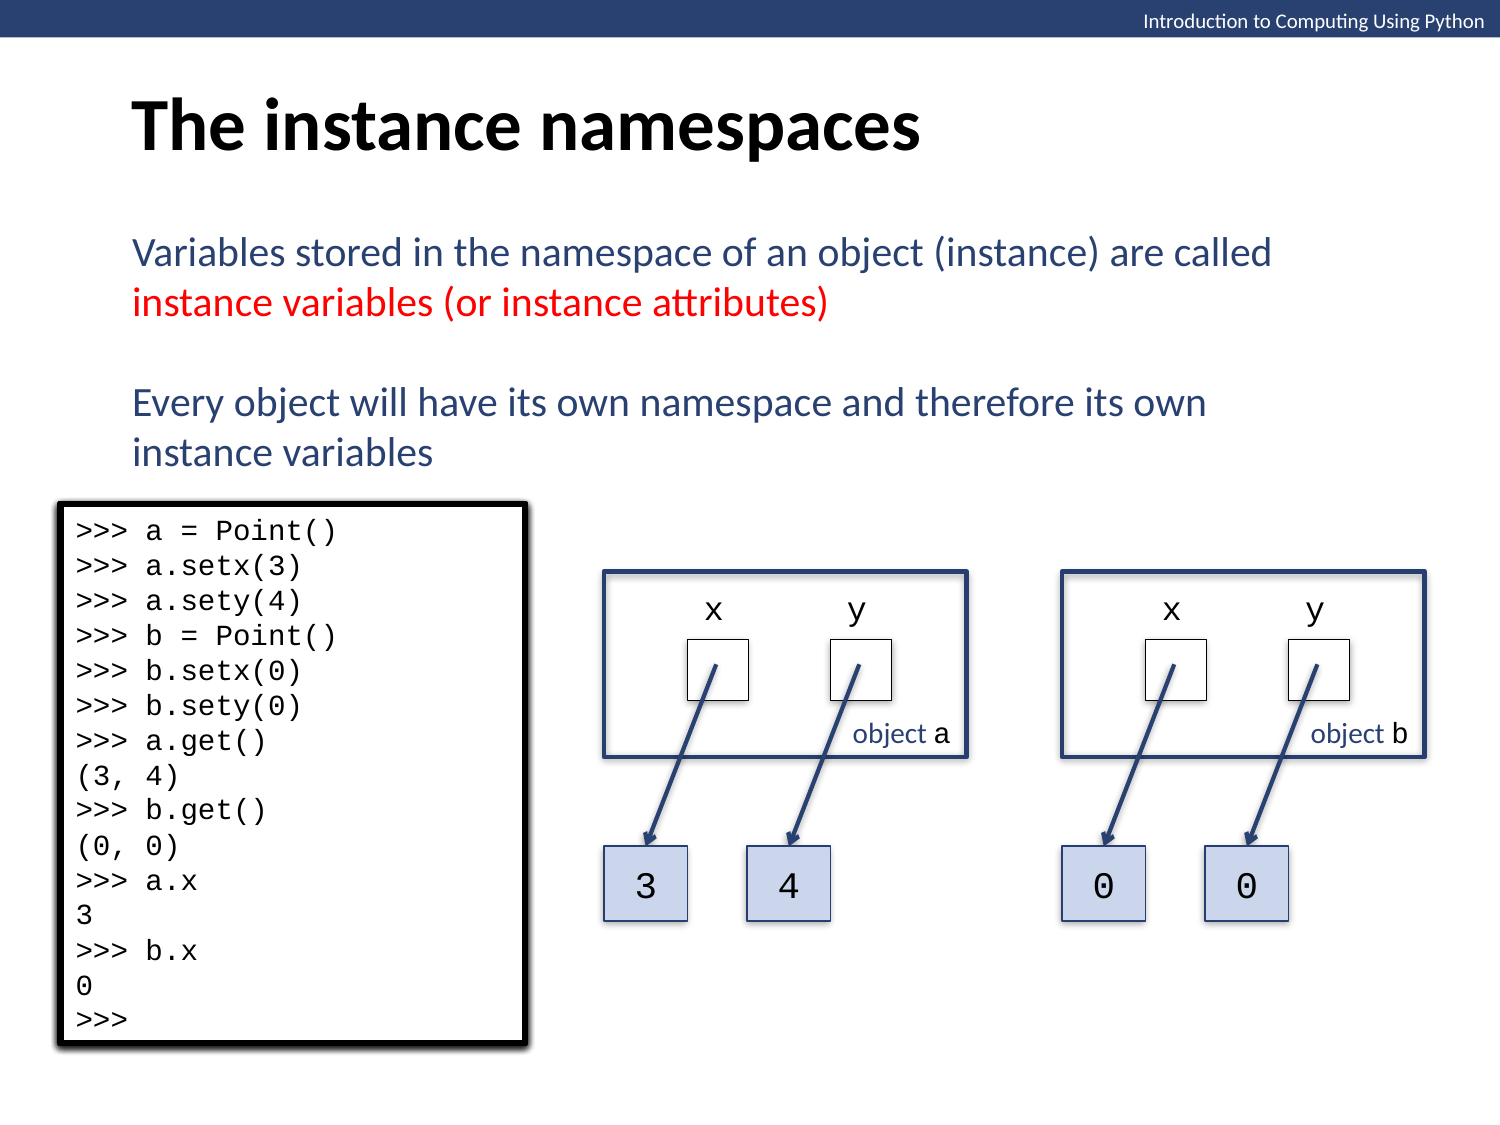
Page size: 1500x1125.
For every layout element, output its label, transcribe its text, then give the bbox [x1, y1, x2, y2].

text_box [1061, 571, 1425, 922]
text_box Introduction to Computing Using Python [1425, 0, 1500, 40]
text_box >>> a = Point() >>> a.setx(3) >>> a.sety(4) >>> b = Point() >>> b.setx(0) >>> b.sety(0) >>> a.get() (3, 4) >>> b.get() (0, 0) >>> a.x 3 >>> b.x 0 >>> [60, 503, 526, 1044]
text_box [0, 0, 116, 38]
text_box The instance namespaces [116, 0, 1425, 242]
text_box Variables stored in the namespace of an object (instance) are called instance variables (or instance attributes) Every object will have its own namespace and therefore its own instance variables [117, 217, 1313, 483]
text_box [603, 571, 967, 922]
